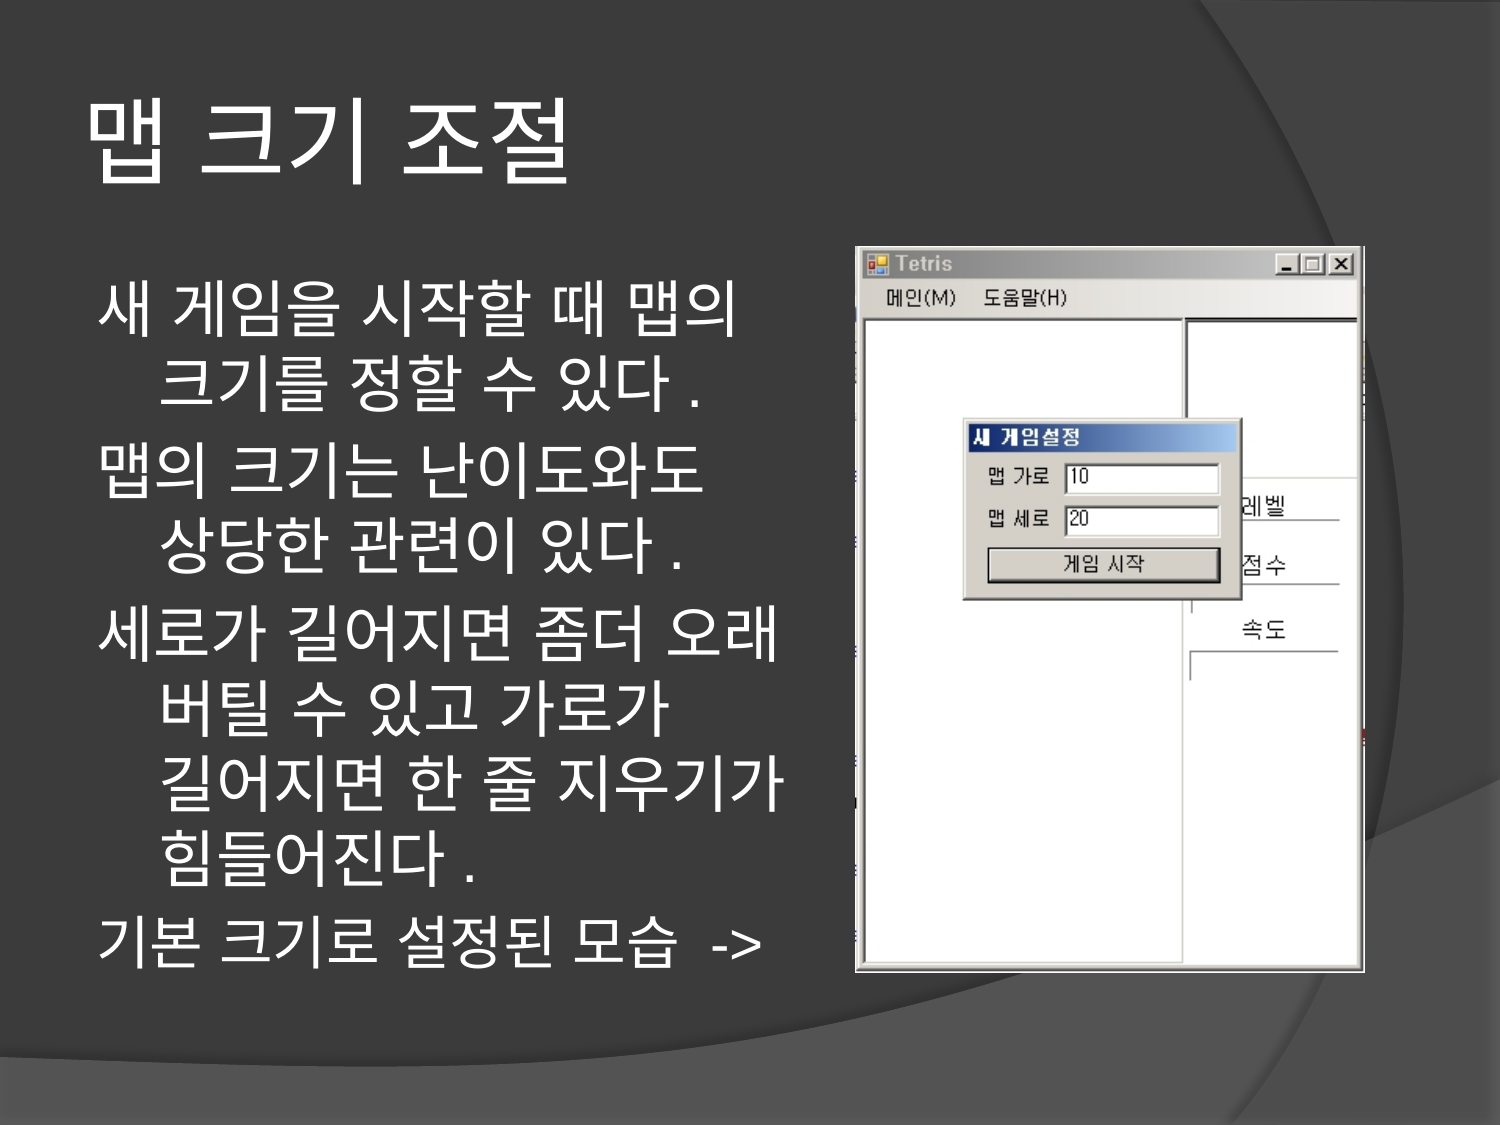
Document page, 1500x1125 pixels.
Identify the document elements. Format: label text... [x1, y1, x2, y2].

title 맵 크기 조절 [74, 44, 1301, 233]
list 새 게임을 시작할 때 맵의 크기를 정할 수 있다. 맵의 크기는 난이도와도 상당한 관련이 있다. 세로가 길어지면 좀더 오래 버틸 수 있고 가로가 길어지면 한 줄 지우기가 힘들어진다. 기본 크기로 설정된 모습 -> [74, 262, 822, 1006]
picture [855, 245, 1366, 973]
